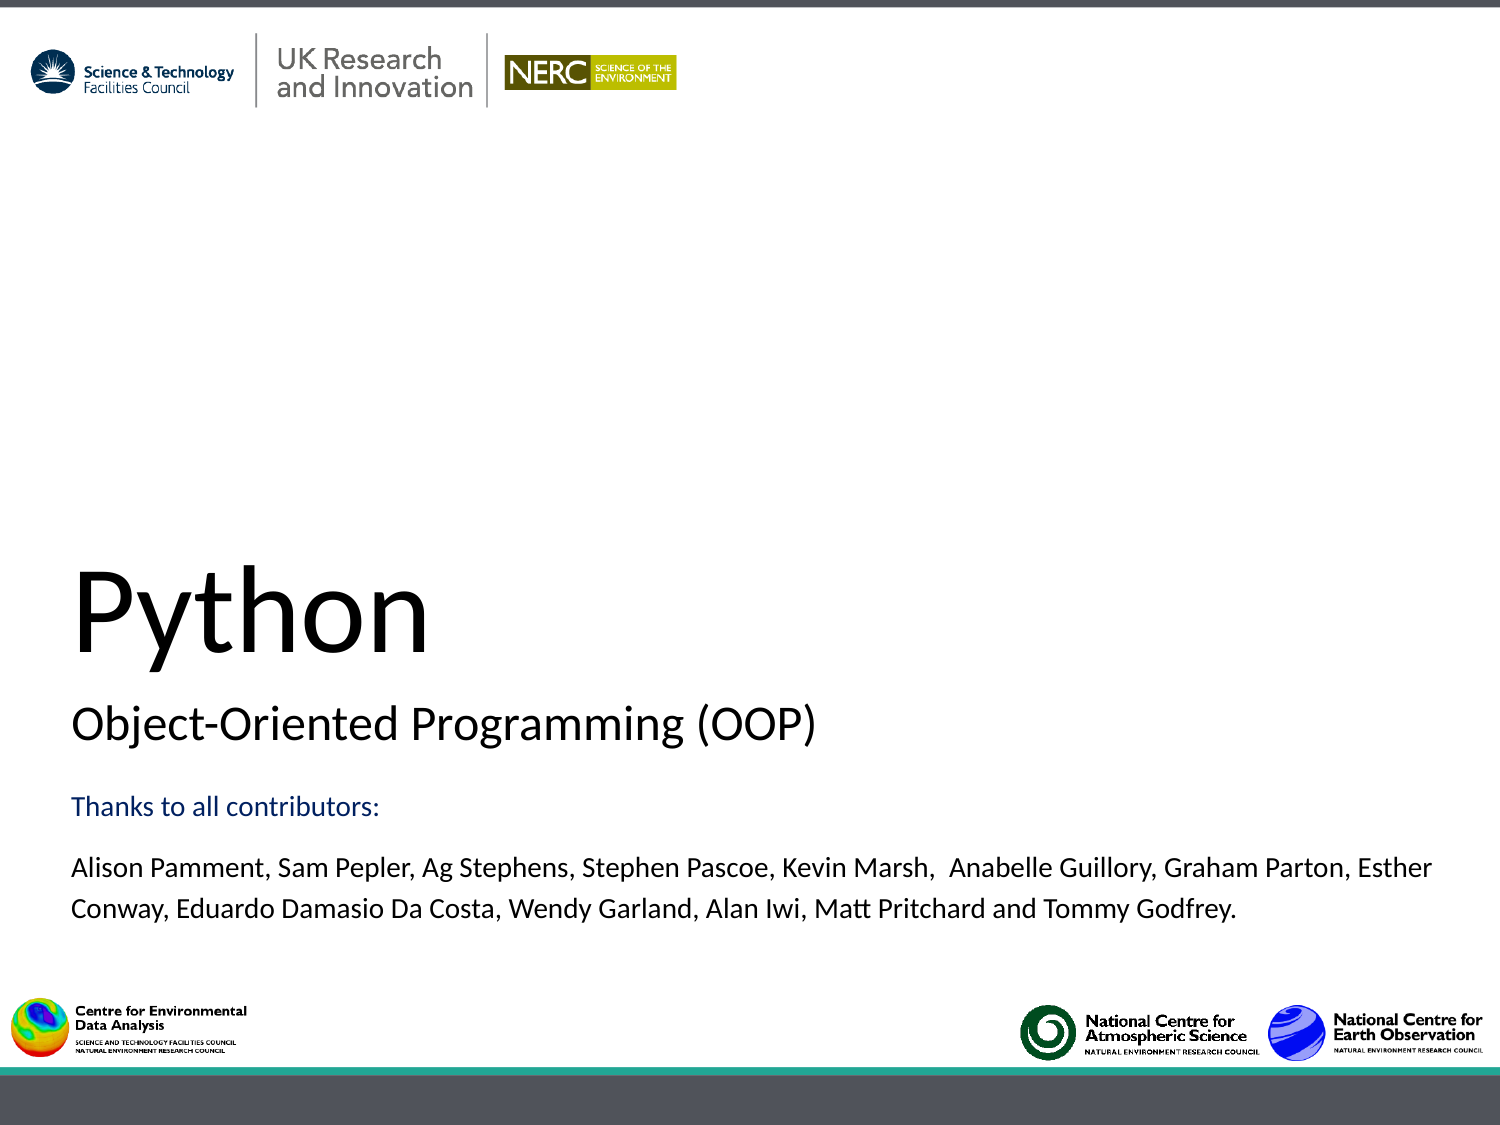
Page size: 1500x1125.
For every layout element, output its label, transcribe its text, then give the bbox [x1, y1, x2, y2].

text_box Thanks to all contributors: Alison Pamment, Sam Pepler, Ag Stephens, Stephen Pascoe, Kevin Marsh, Anabelle Guillory, Graham Parton, Esther Conway, Eduardo Damasio Da Costa, Wendy Garland, Alan Iwi, Matt Pritchard and Tommy Godfrey. [56, 779, 1471, 988]
title Python [56, 545, 1332, 688]
picture [0, 0, 1500, 1125]
subtitle Object-Oriented Programming (OOP) [56, 689, 1182, 779]
